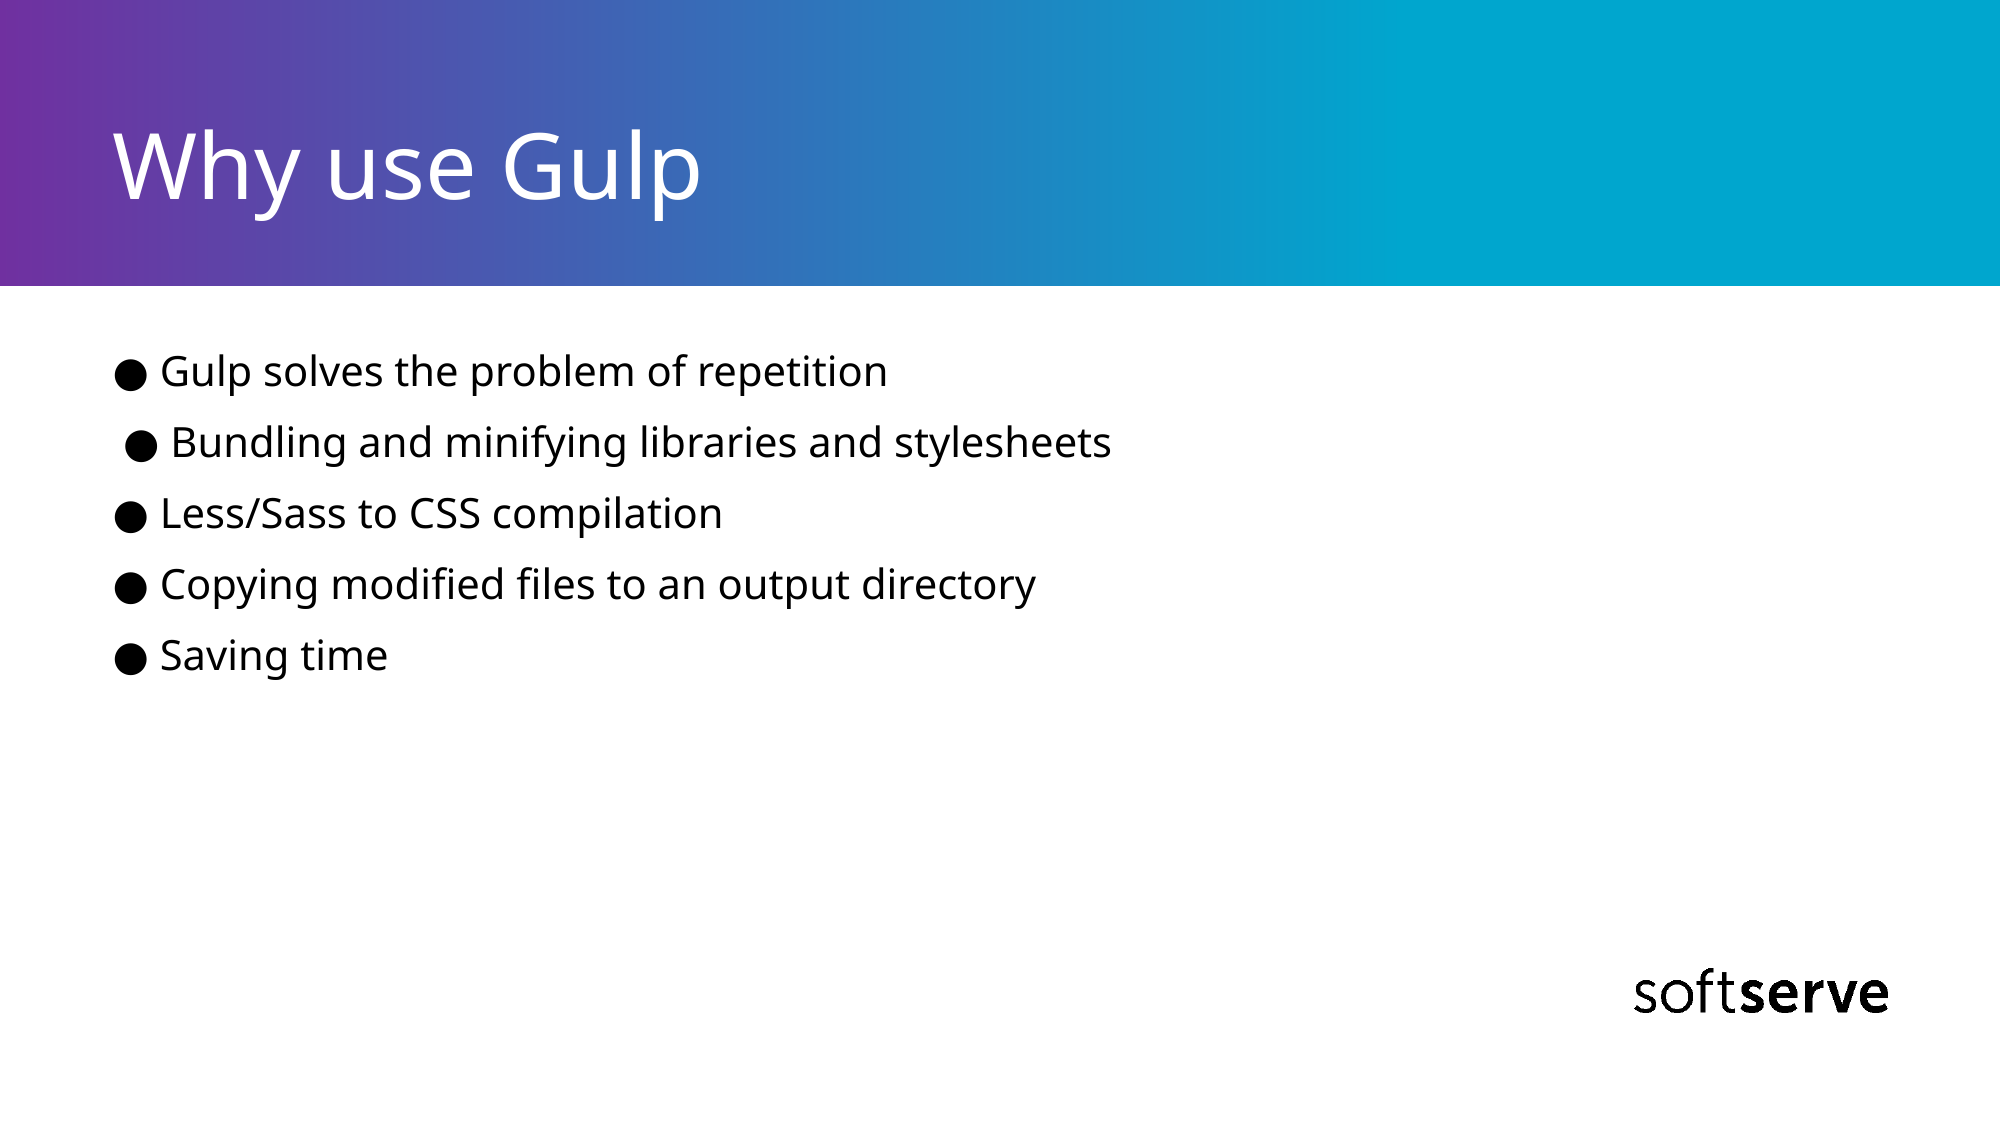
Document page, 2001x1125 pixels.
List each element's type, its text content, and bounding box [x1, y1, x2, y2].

title Why use Gulp [112, 112, 1888, 225]
picture [1634, 968, 1888, 1013]
list ● Gulp solves the problem of repetition ● Bundling and minifying libraries and stylesheets ● Less/Sass to CSS compilation ● Copying modified files to an output directory ● Saving time [112, 337, 1888, 900]
